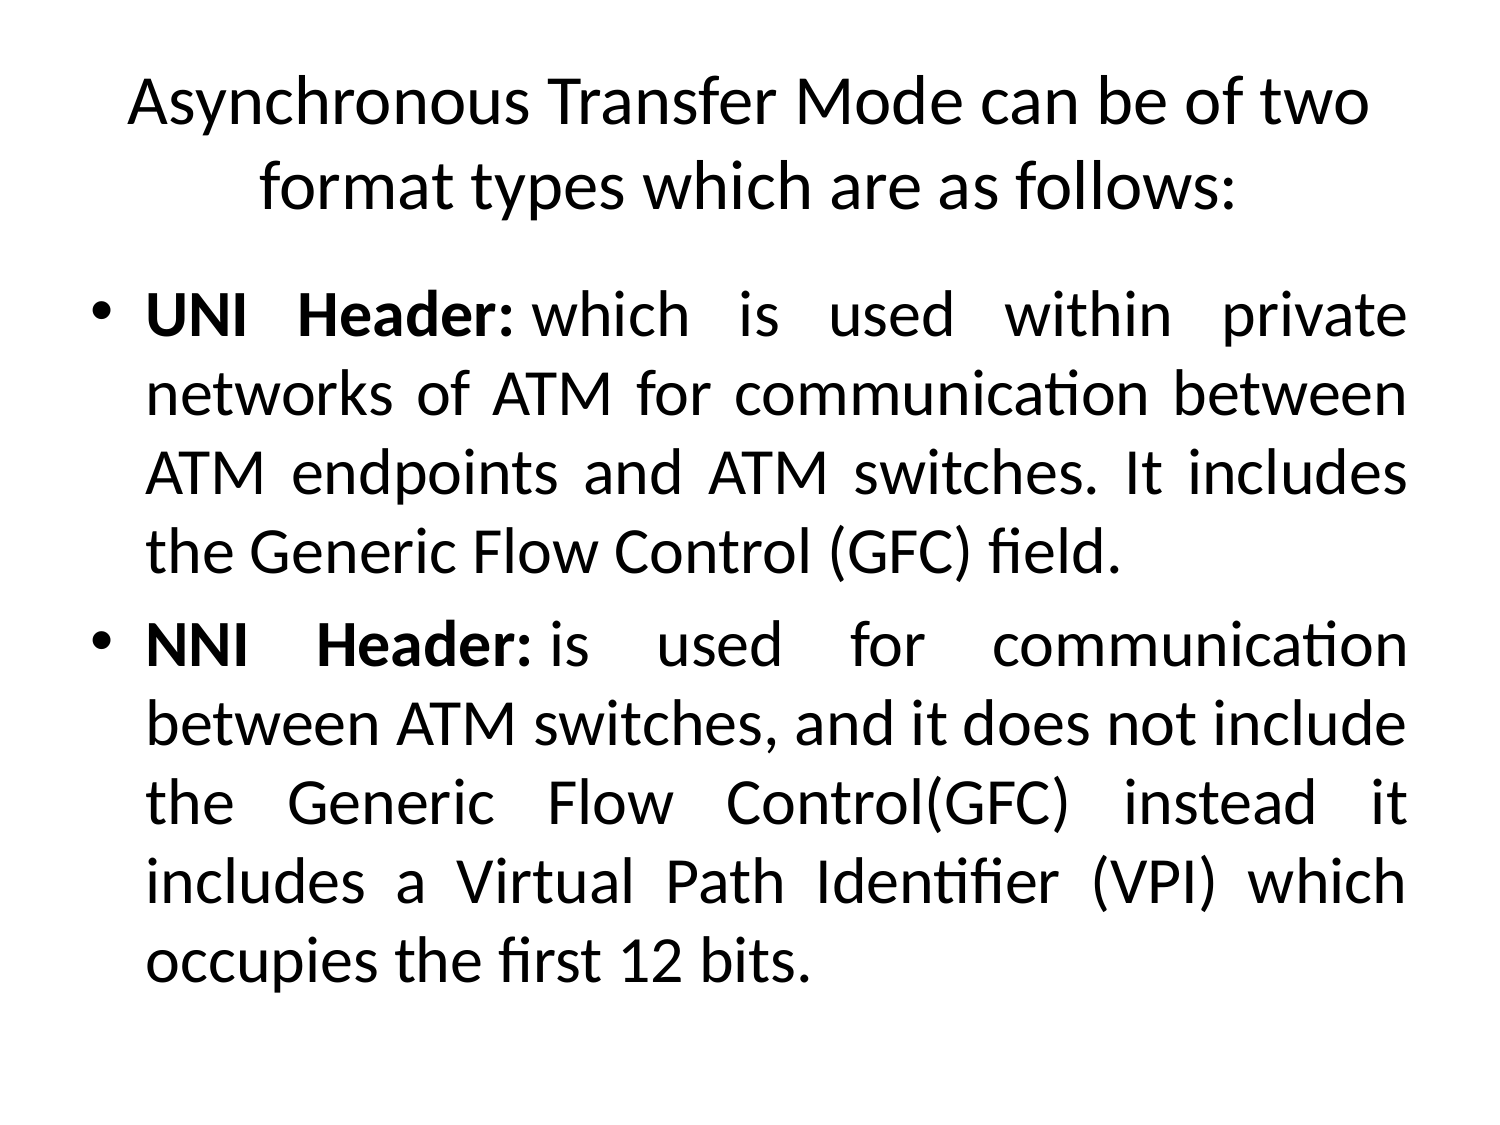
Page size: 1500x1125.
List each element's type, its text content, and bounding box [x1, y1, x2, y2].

title Asynchronous Transfer Mode can be of two format types which are as follows: [75, 45, 1425, 233]
list UNI Header: which is used within private networks of ATM for communication between ATM endpoints and ATM switches. It includes the Generic Flow Control (GFC) field. NNI Header: is used for communication between ATM switches, and it does not include the Generic Flow Control(GFC) instead it includes a Virtual Path Identifier (VPI) which occupies the first 12 bits. [75, 262, 1425, 1005]
